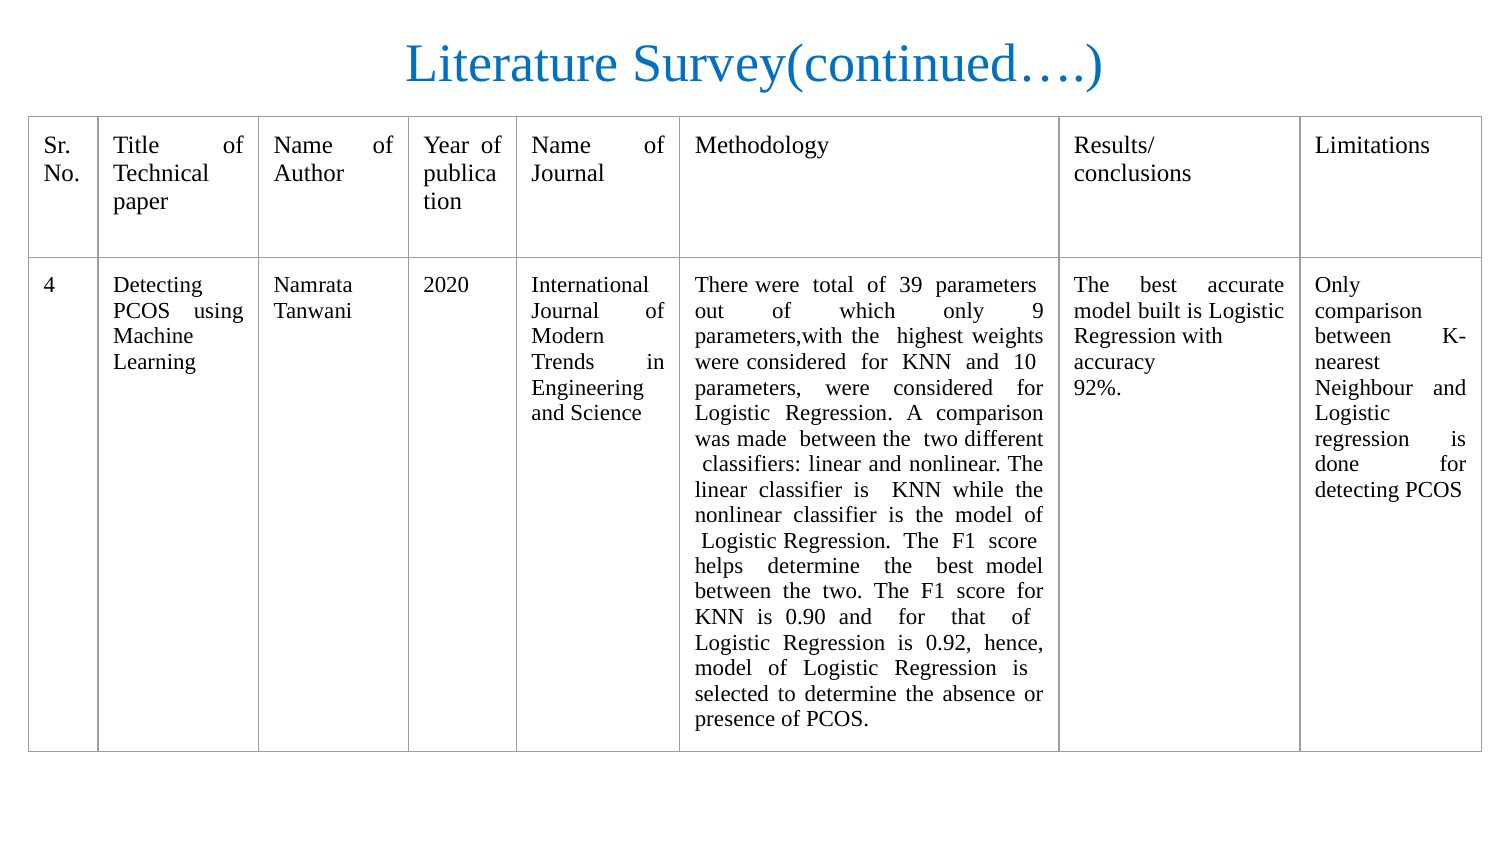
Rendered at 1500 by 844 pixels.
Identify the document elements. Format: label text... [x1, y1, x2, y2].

table_header Sr. No. [29, 117, 97, 257]
table_cell 4 [29, 258, 97, 751]
table_cell Only comparison between K-nearest Neighbour and Logistic regression is done for detecting PCOS [1301, 258, 1481, 751]
table_header Year of publication [409, 117, 516, 257]
table_cell There were total of 39 parameters out of which only 9 parameters,with the highest weights were considered for KNN and 10 parameters, were considered for Logistic Regression. A comparison was made between the two different classifiers: linear and nonlinear. The linear classifier is KNN while the nonlinear classifier is the model of Logistic Regression. The F1 score helps determine the best model between the two. The F1 score for KNN is 0.90 and for that of Logistic Regression is 0.92, hence, model of Logistic Regression is selected to determine the absence or presence of PCOS. [680, 258, 1058, 751]
table_header Limitations [1301, 117, 1481, 257]
table_header Name of Author [259, 117, 408, 257]
table_cell Detecting PCOS using Machine Learning [99, 258, 258, 751]
table_cell 2020 [409, 258, 516, 751]
title Literature Survey(continued….) [56, 11, 1454, 82]
table_cell The best accurate model built is Logistic Regression with accuracy 92%. [1060, 258, 1299, 751]
table_header Results/ conclusions [1060, 117, 1299, 257]
table_header Methodology [680, 117, 1058, 257]
table_header Name of Journal [517, 117, 679, 257]
table_cell International Journal of Modern Trends in Engineering and Science [517, 258, 679, 751]
table_cell Namrata Tanwani [259, 258, 408, 751]
table_header Title of Technical paper [99, 117, 258, 257]
